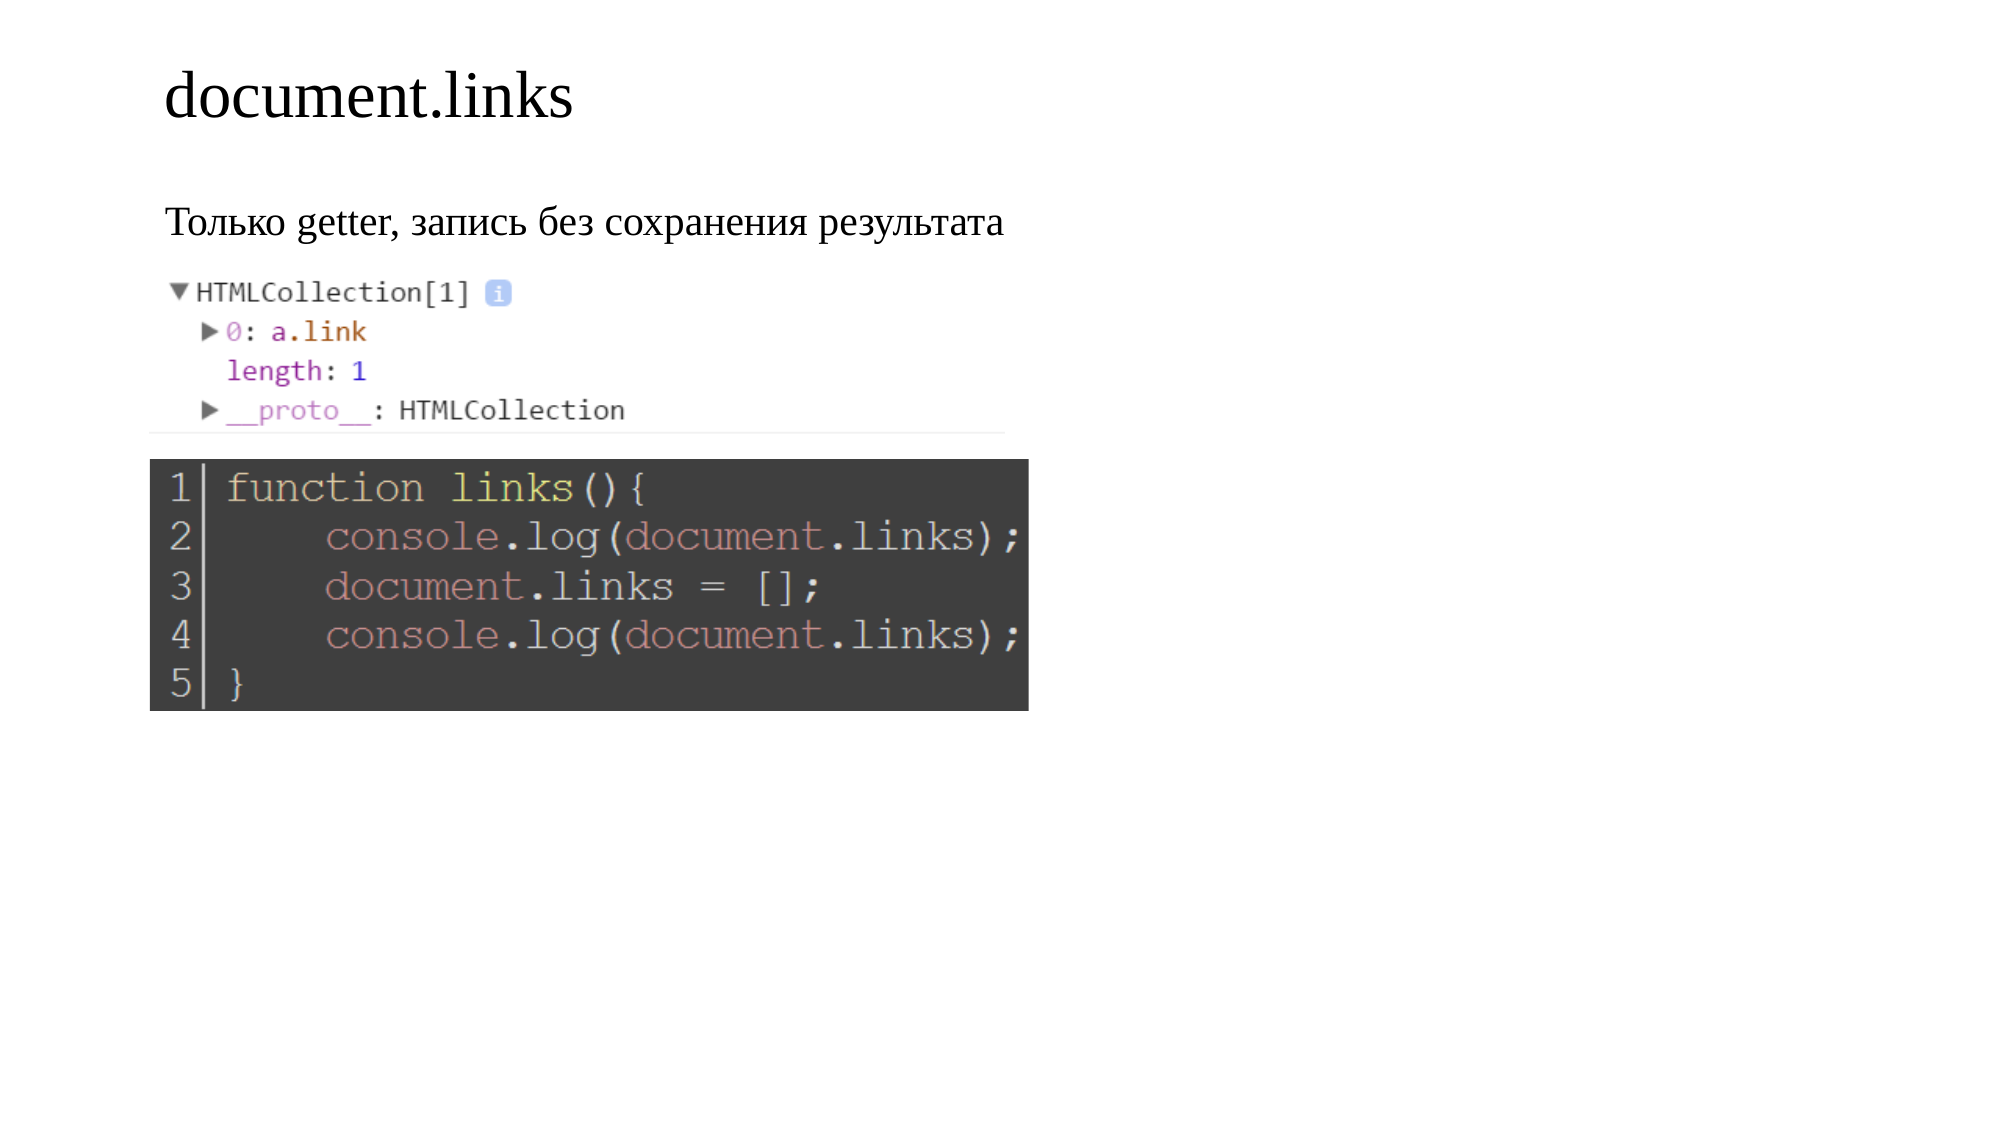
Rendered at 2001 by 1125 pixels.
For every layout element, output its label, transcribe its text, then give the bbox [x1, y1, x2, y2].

picture [149, 272, 1005, 438]
title document.links [149, 0, 1851, 192]
picture [149, 458, 1029, 711]
list Только getter, запись без сохранения результата [149, 191, 1850, 1125]
